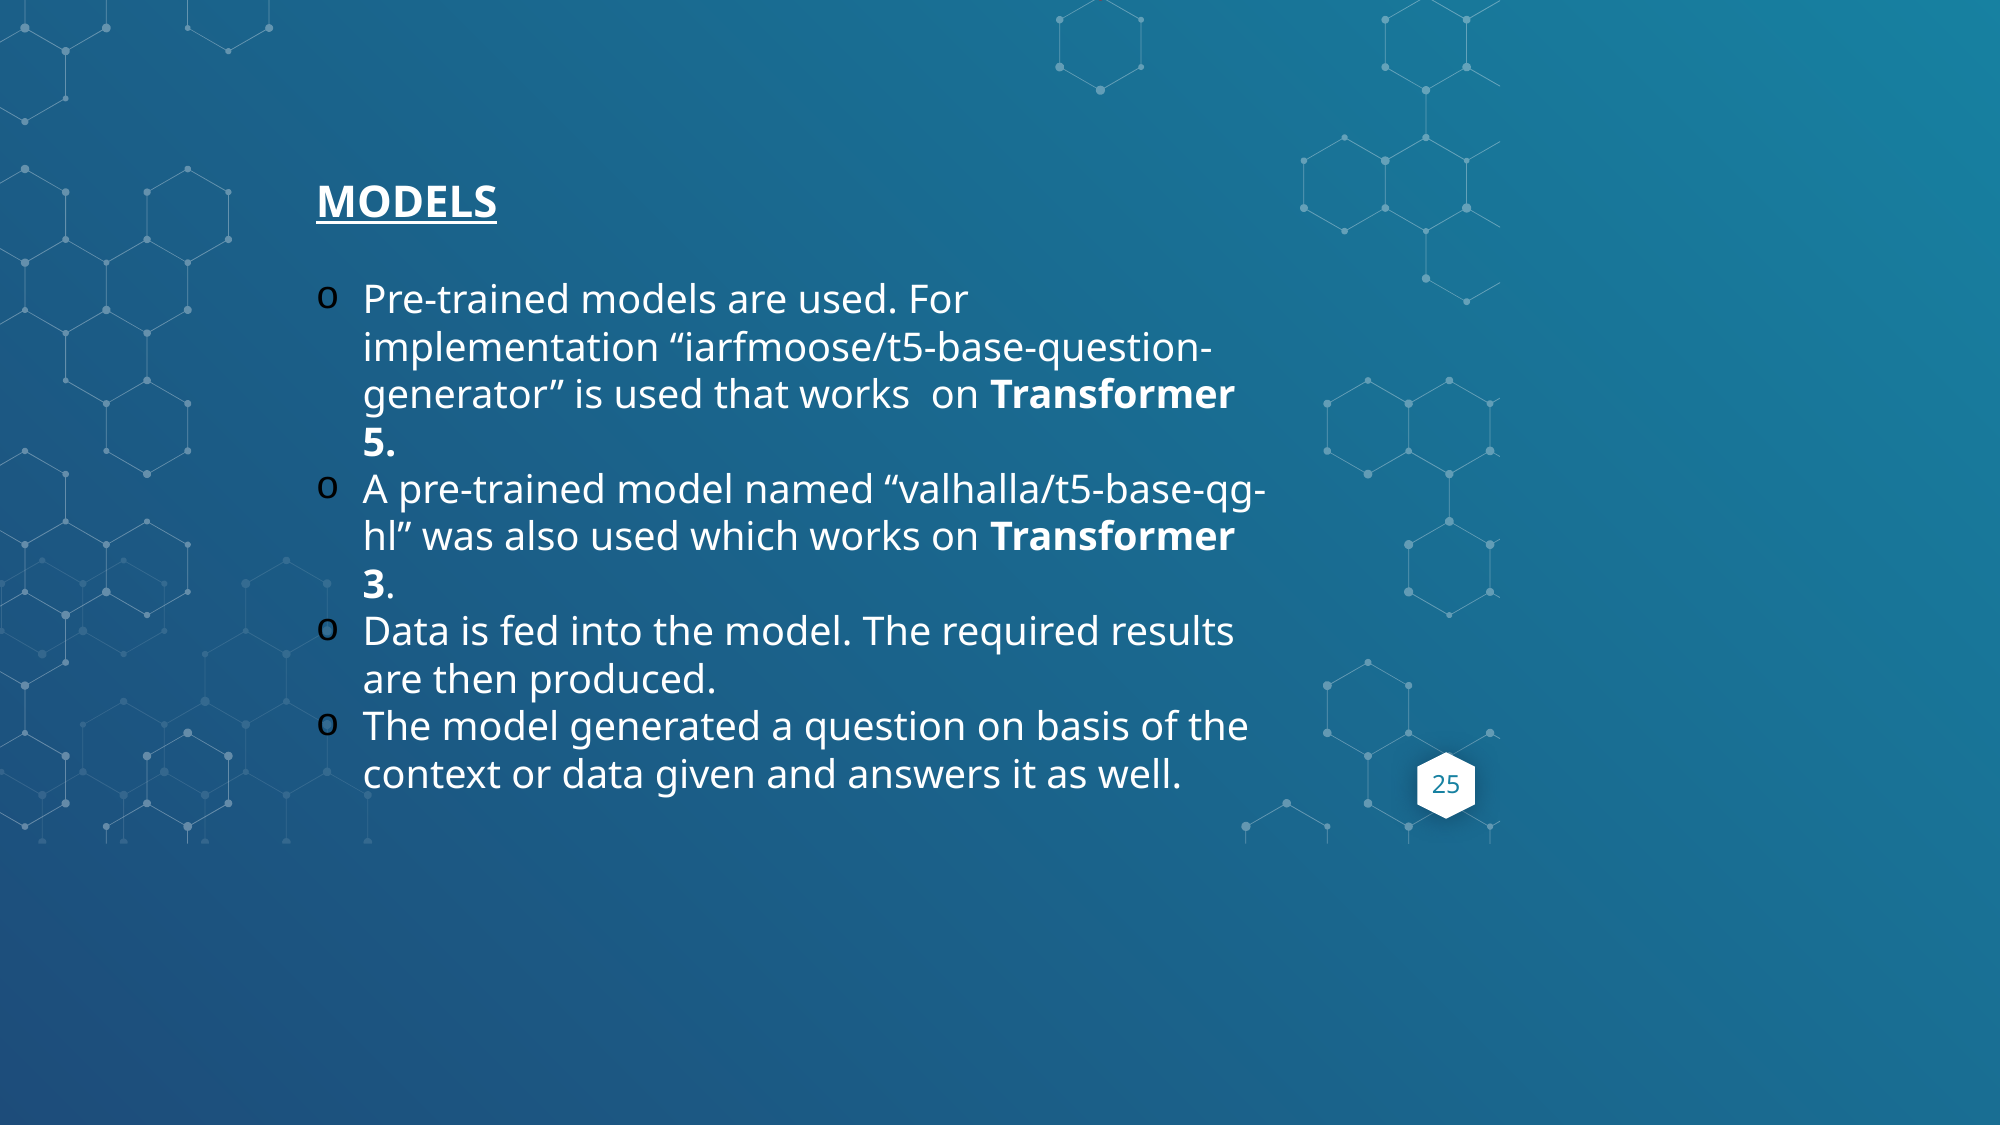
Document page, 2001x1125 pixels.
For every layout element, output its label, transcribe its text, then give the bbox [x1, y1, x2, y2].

text_box MODELS Pre-trained models are used. For implementation “iarfmoose/t5-base-question-generator” is used that works on Transformer 5. A pre-trained model named “valhalla/t5-base-qg-hl” was also used which works on Transformer 3. Data is fed into the model. The required results are then produced. The model generated a question on basis of the context or data given and answers it as well. [300, 166, 1289, 994]
slide_number ‹#› [1417, 752, 1475, 819]
